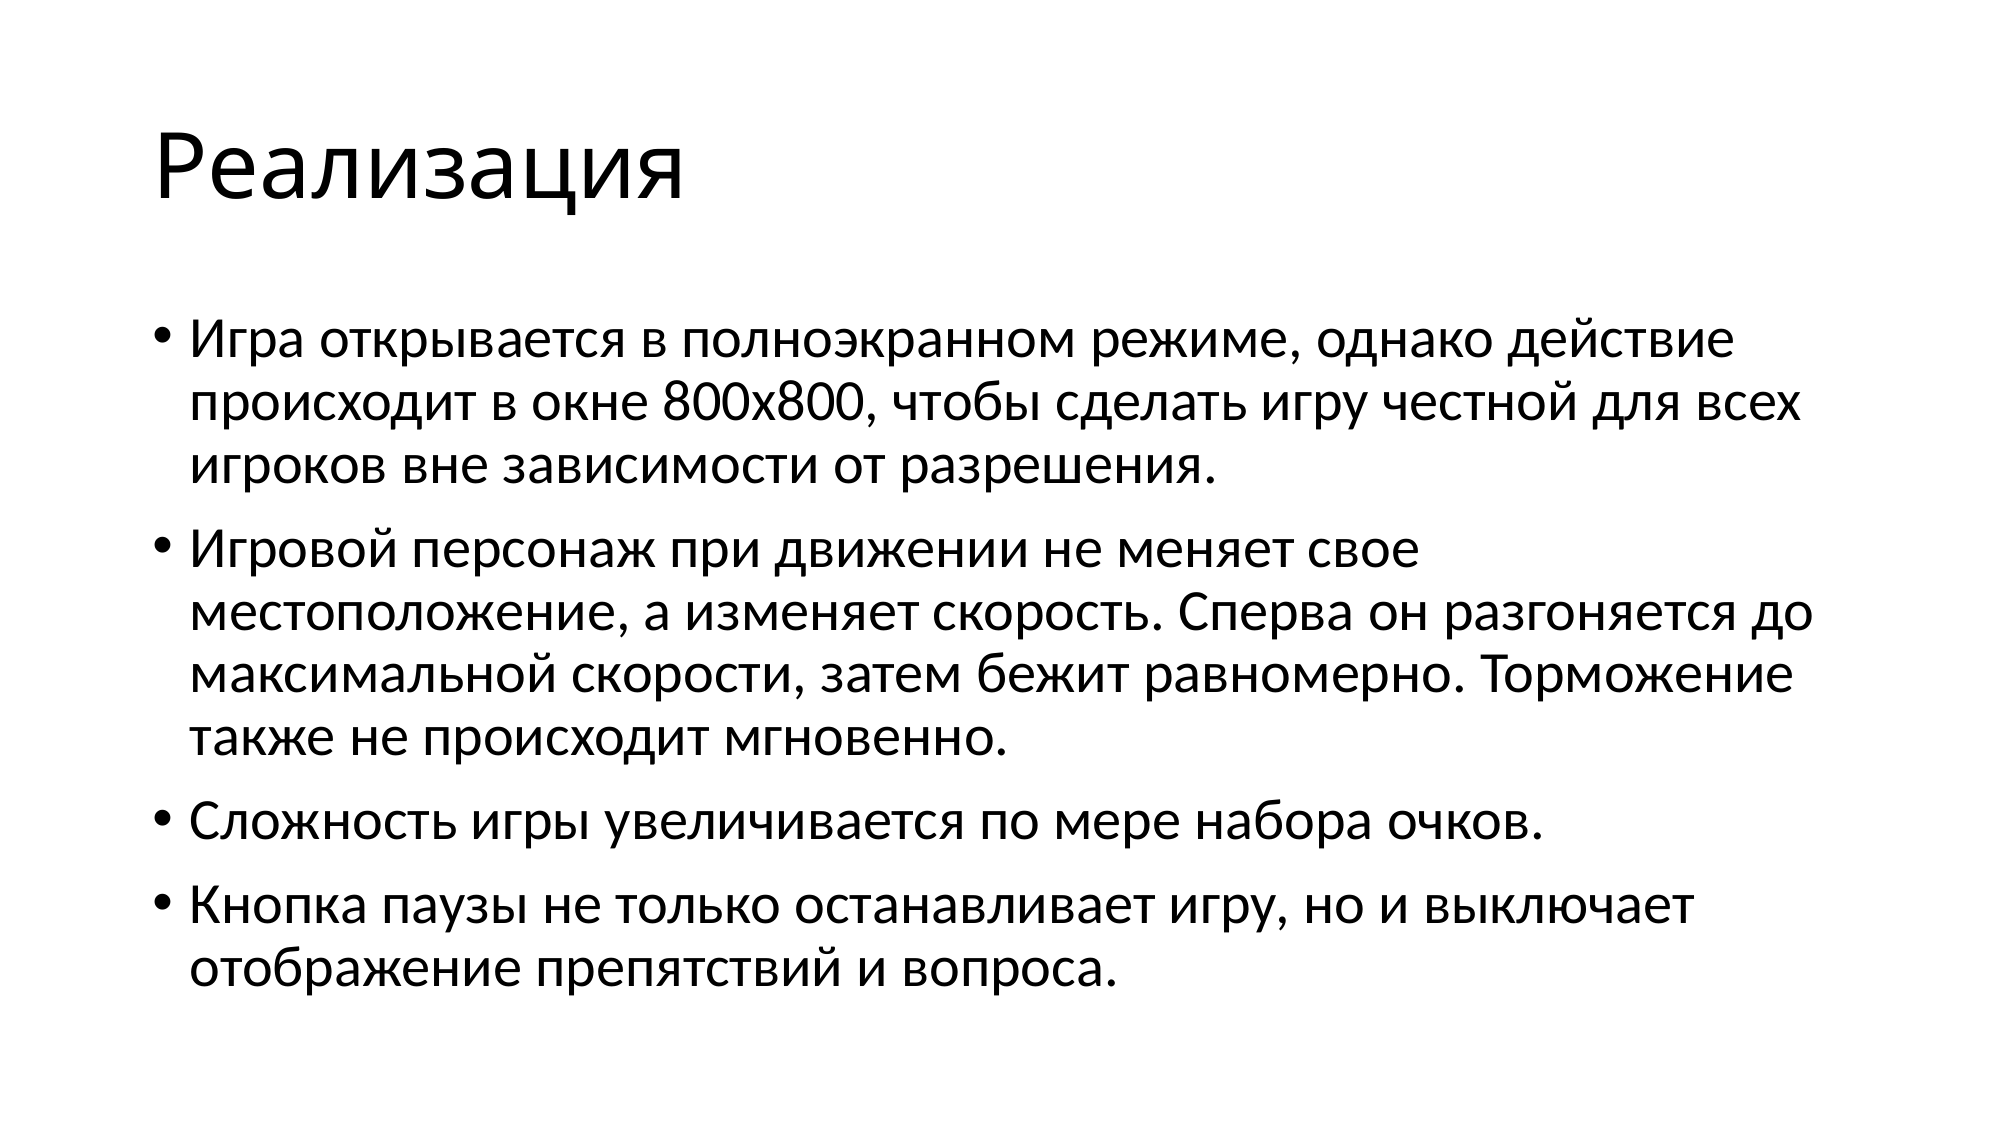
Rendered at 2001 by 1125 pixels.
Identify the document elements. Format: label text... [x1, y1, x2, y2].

list Игра открывается в полноэкранном режиме, однако действие происходит в окне 800х800, чтобы сделать игру честной для всех игроков вне зависимости от разрешения. Игровой персонаж при движении не меняет свое местоположение, а изменяет скорость. Сперва он разгоняется до максимальной скорости, затем бежит равномерно. Торможение также не происходит мгновенно. Сложность игры увеличивается по мере набора очков. Кнопка паузы не только останавливает игру, но и выключает отображение препятствий и вопроса. [137, 299, 1863, 1014]
title Реализация [137, 59, 1863, 278]
